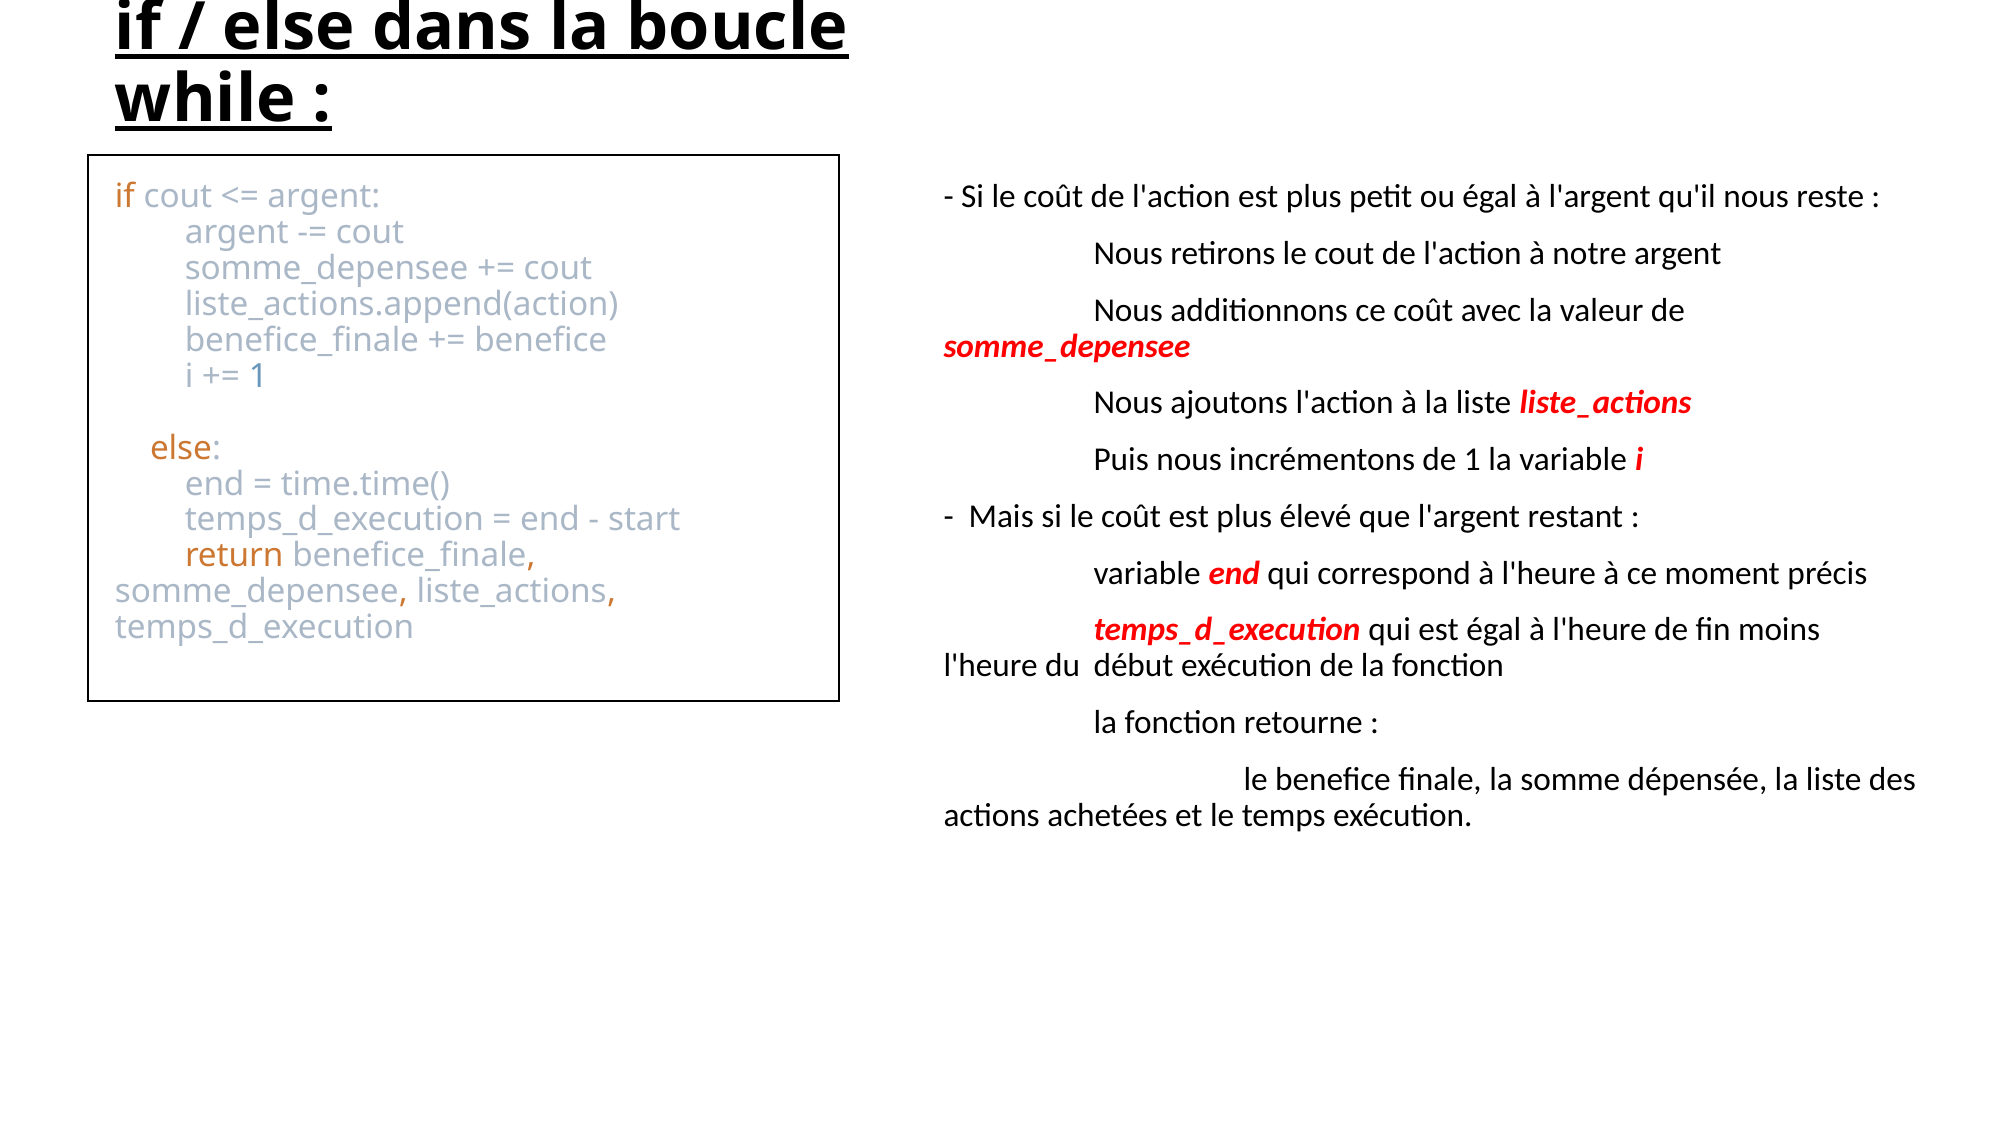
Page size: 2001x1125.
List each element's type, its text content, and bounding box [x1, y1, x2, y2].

list if cout <= argent: argent -= cout somme_depensee += cout liste_actions.append(action) benefice_finale += benefice i += 1 else: end = time.time() temps_d_execution = end - start return benefice_finale, somme_depensee, liste_actions, temps_d_execution [99, 171, 852, 797]
title if / else dans la boucle while : [99, 45, 972, 144]
text_box [87, 154, 840, 702]
list - Si le coût de l'action est plus petit ou égal à l'argent qu'il nous reste : Nous retirons le cout de l'action à notre argent Nous additionnons ce coût avec la valeur de somme_depensee Nous ajoutons l'action à la liste liste_actions Puis nous incrémentons de 1 la variable i - Mais si le coût est plus élevé que l'argent restant : variable end qui correspond à l'heure à ce moment précis temps_d_execution qui est égal à l'heure de fin moins l'heure du début exécution de la fonction la fonction retourne : le benefice finale, la somme dépensée, la liste des actions achetées et le temps exécution. [928, 171, 1941, 971]
